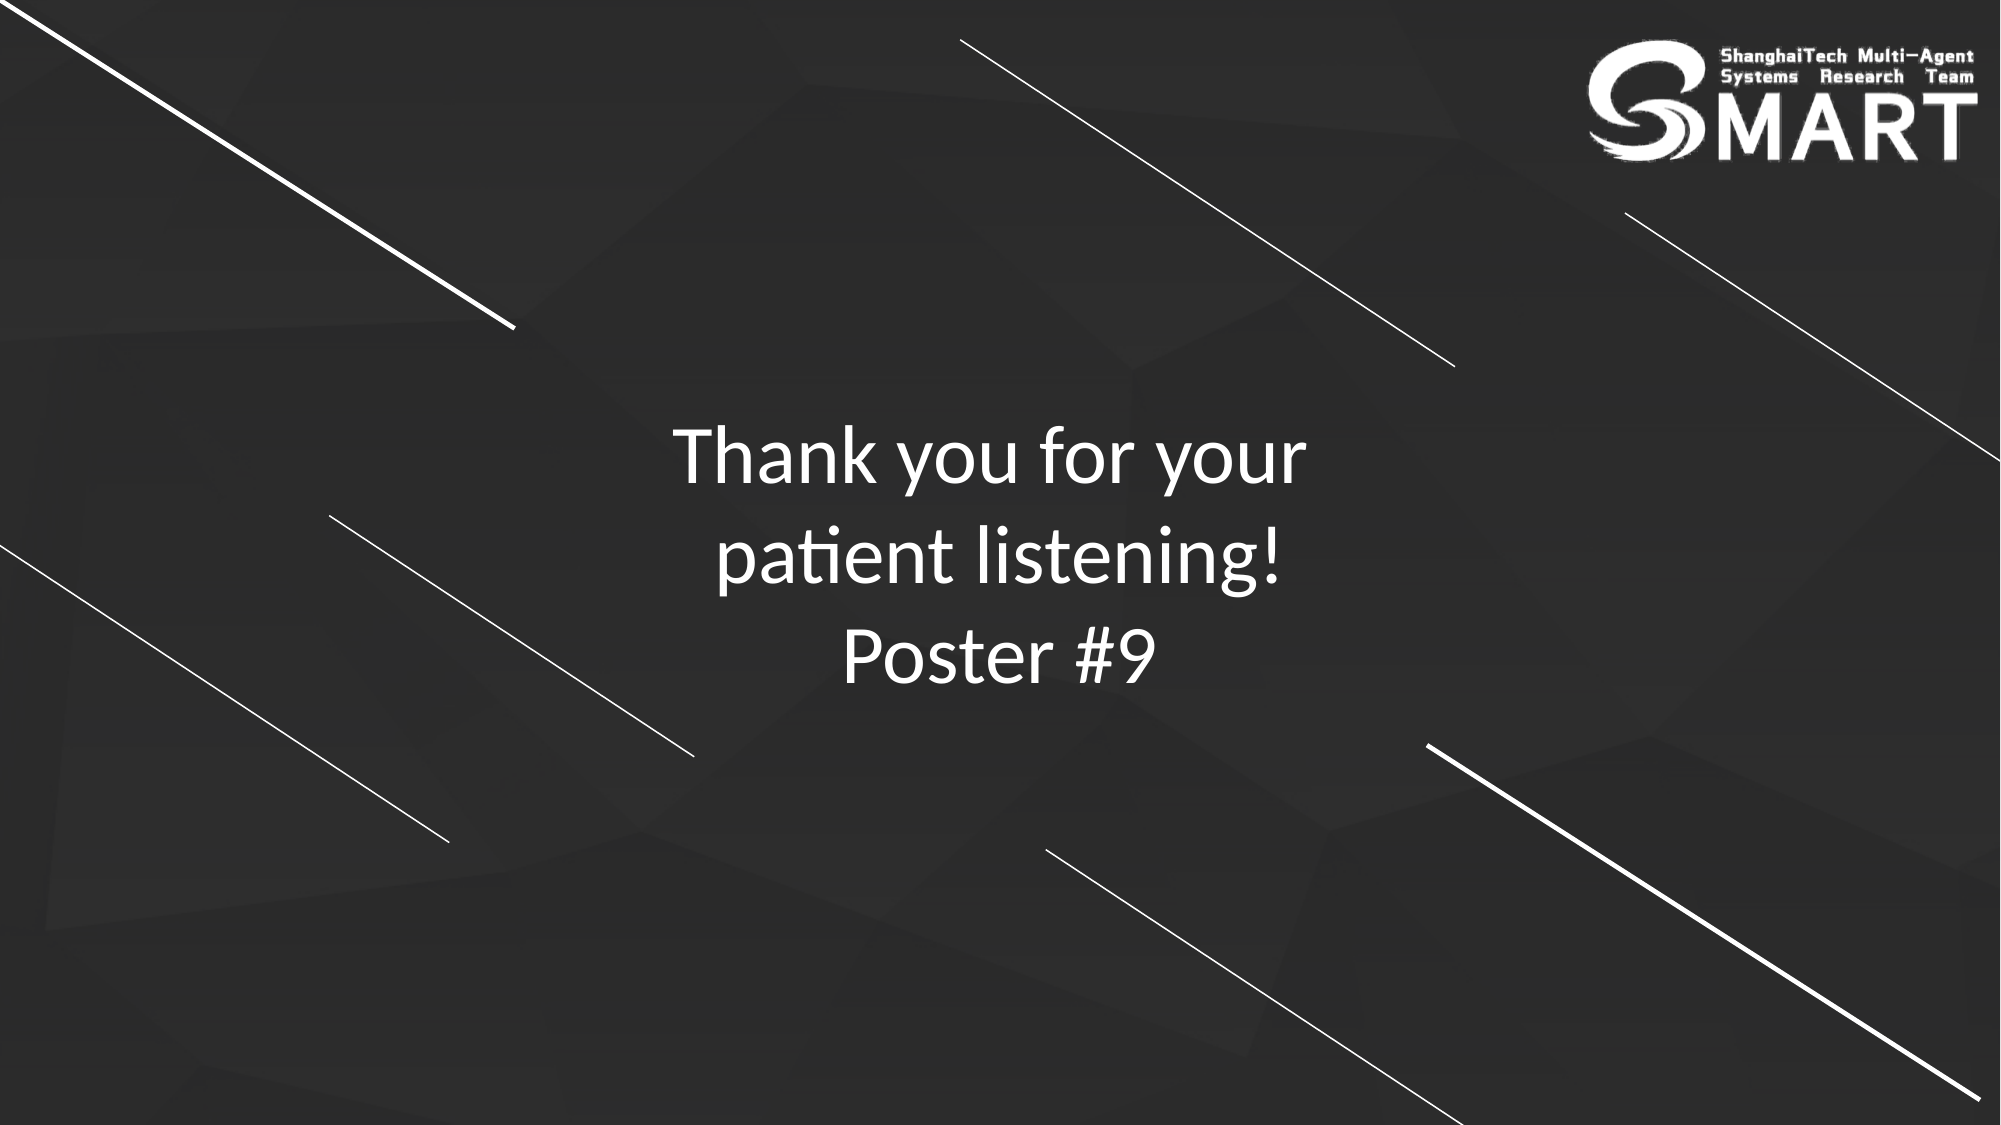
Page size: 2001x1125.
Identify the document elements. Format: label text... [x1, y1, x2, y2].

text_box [1624, 212, 2000, 540]
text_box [0, 515, 450, 843]
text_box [1426, 745, 1980, 1100]
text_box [1045, 849, 1541, 1125]
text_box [450, 515, 695, 757]
picture [0, 0, 2001, 1125]
text_box Thank you for your patient listening! Poster #9 [500, 392, 1500, 718]
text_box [960, 39, 1455, 367]
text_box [0, 0, 515, 329]
